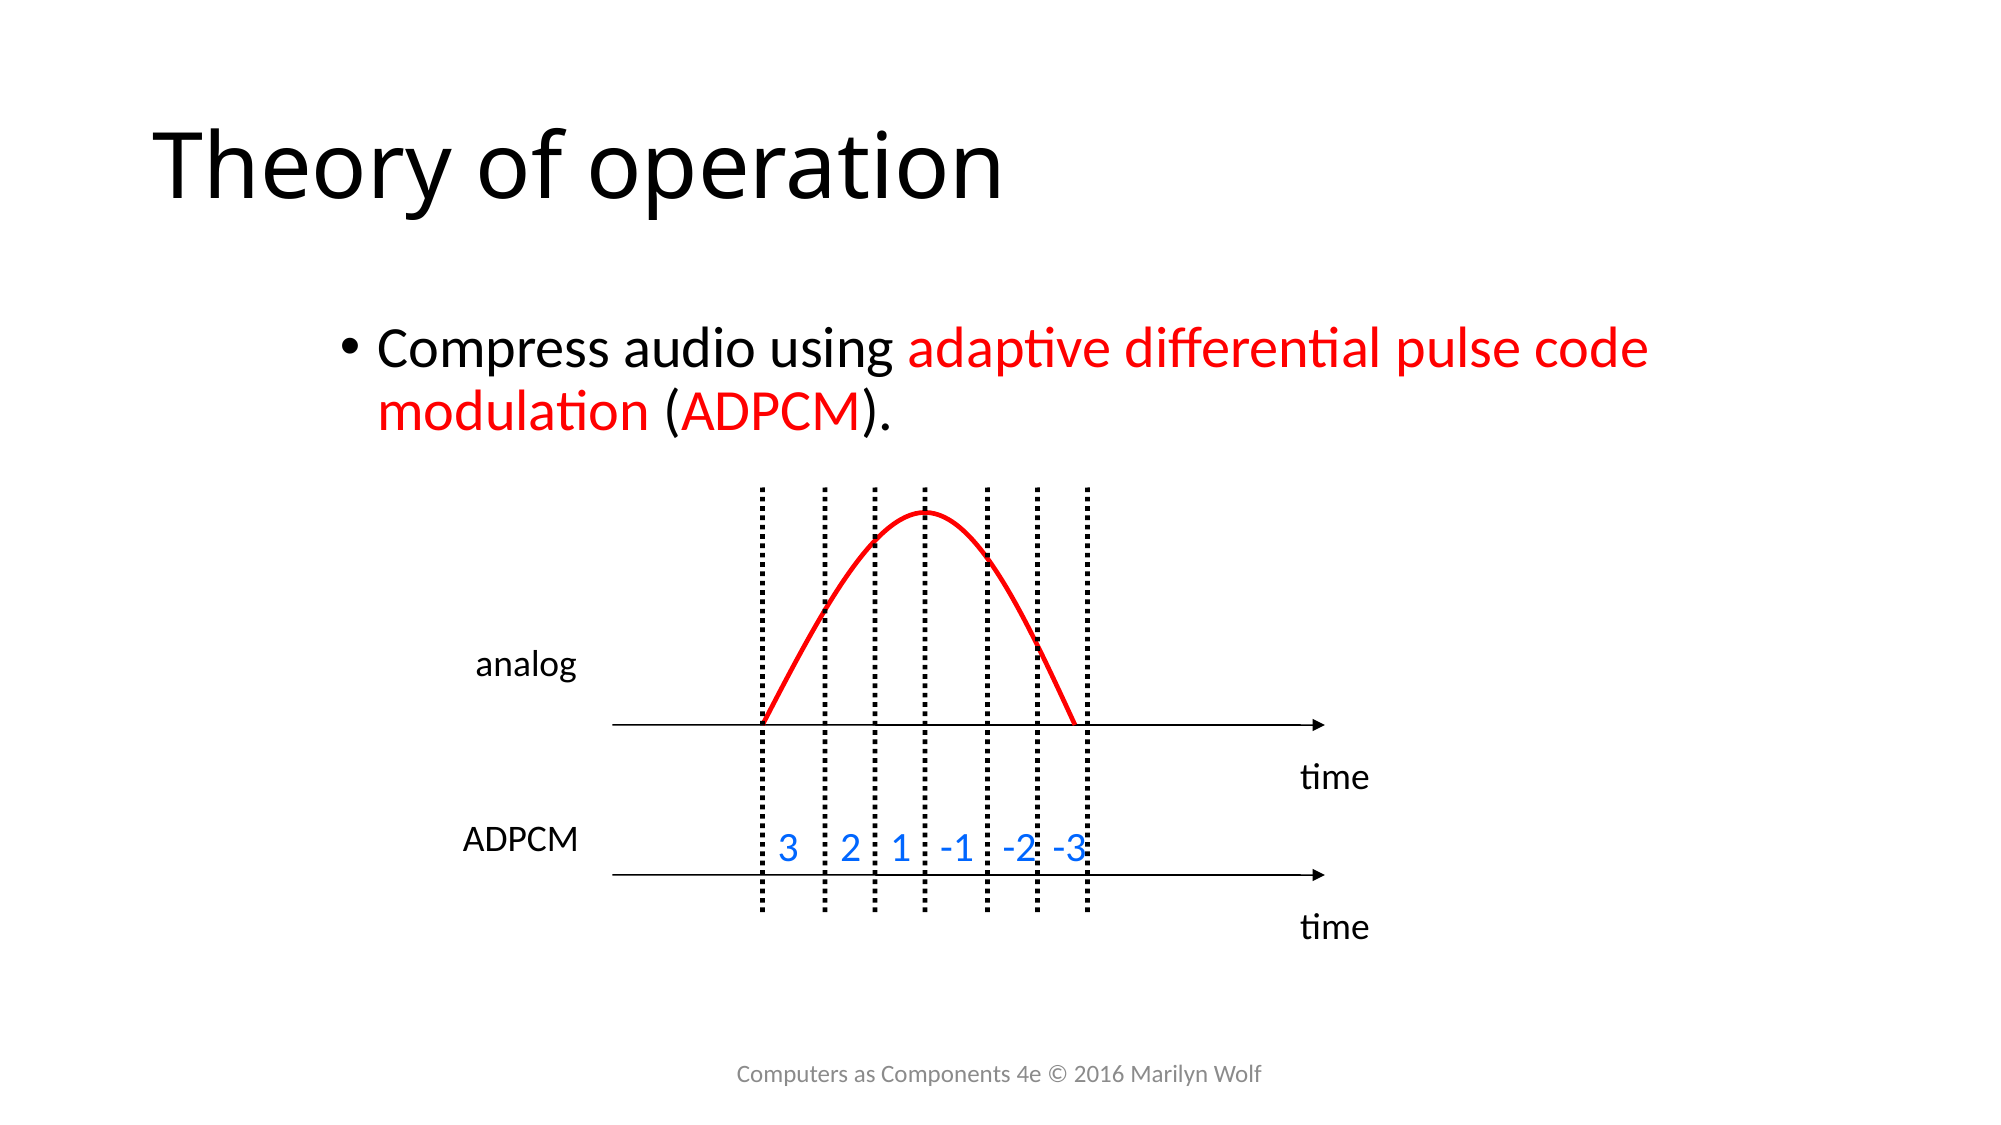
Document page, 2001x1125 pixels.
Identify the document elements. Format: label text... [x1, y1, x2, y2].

text_box time [1285, 744, 1385, 804]
text_box 2 [825, 812, 875, 878]
text_box analog [460, 631, 593, 692]
text_box 1 [875, 812, 925, 878]
text_box -1 [925, 812, 987, 878]
text_box -2 [987, 812, 1037, 878]
title Theory of operation [137, 59, 1863, 278]
text_box [1102, 868, 1325, 882]
text_box 3 [762, 812, 814, 878]
text_box [763, 512, 1075, 725]
text_box -3 [1037, 812, 1102, 878]
text_box time [1285, 894, 1385, 954]
text_box [612, 718, 1325, 732]
text_box ADPCM [448, 806, 594, 867]
list Compress audio using adaptive differential pulse code modulation (ADPCM). [324, 309, 1667, 513]
footer Computers as Components 4e © 2016 Marilyn Wolf [662, 1042, 1338, 1103]
